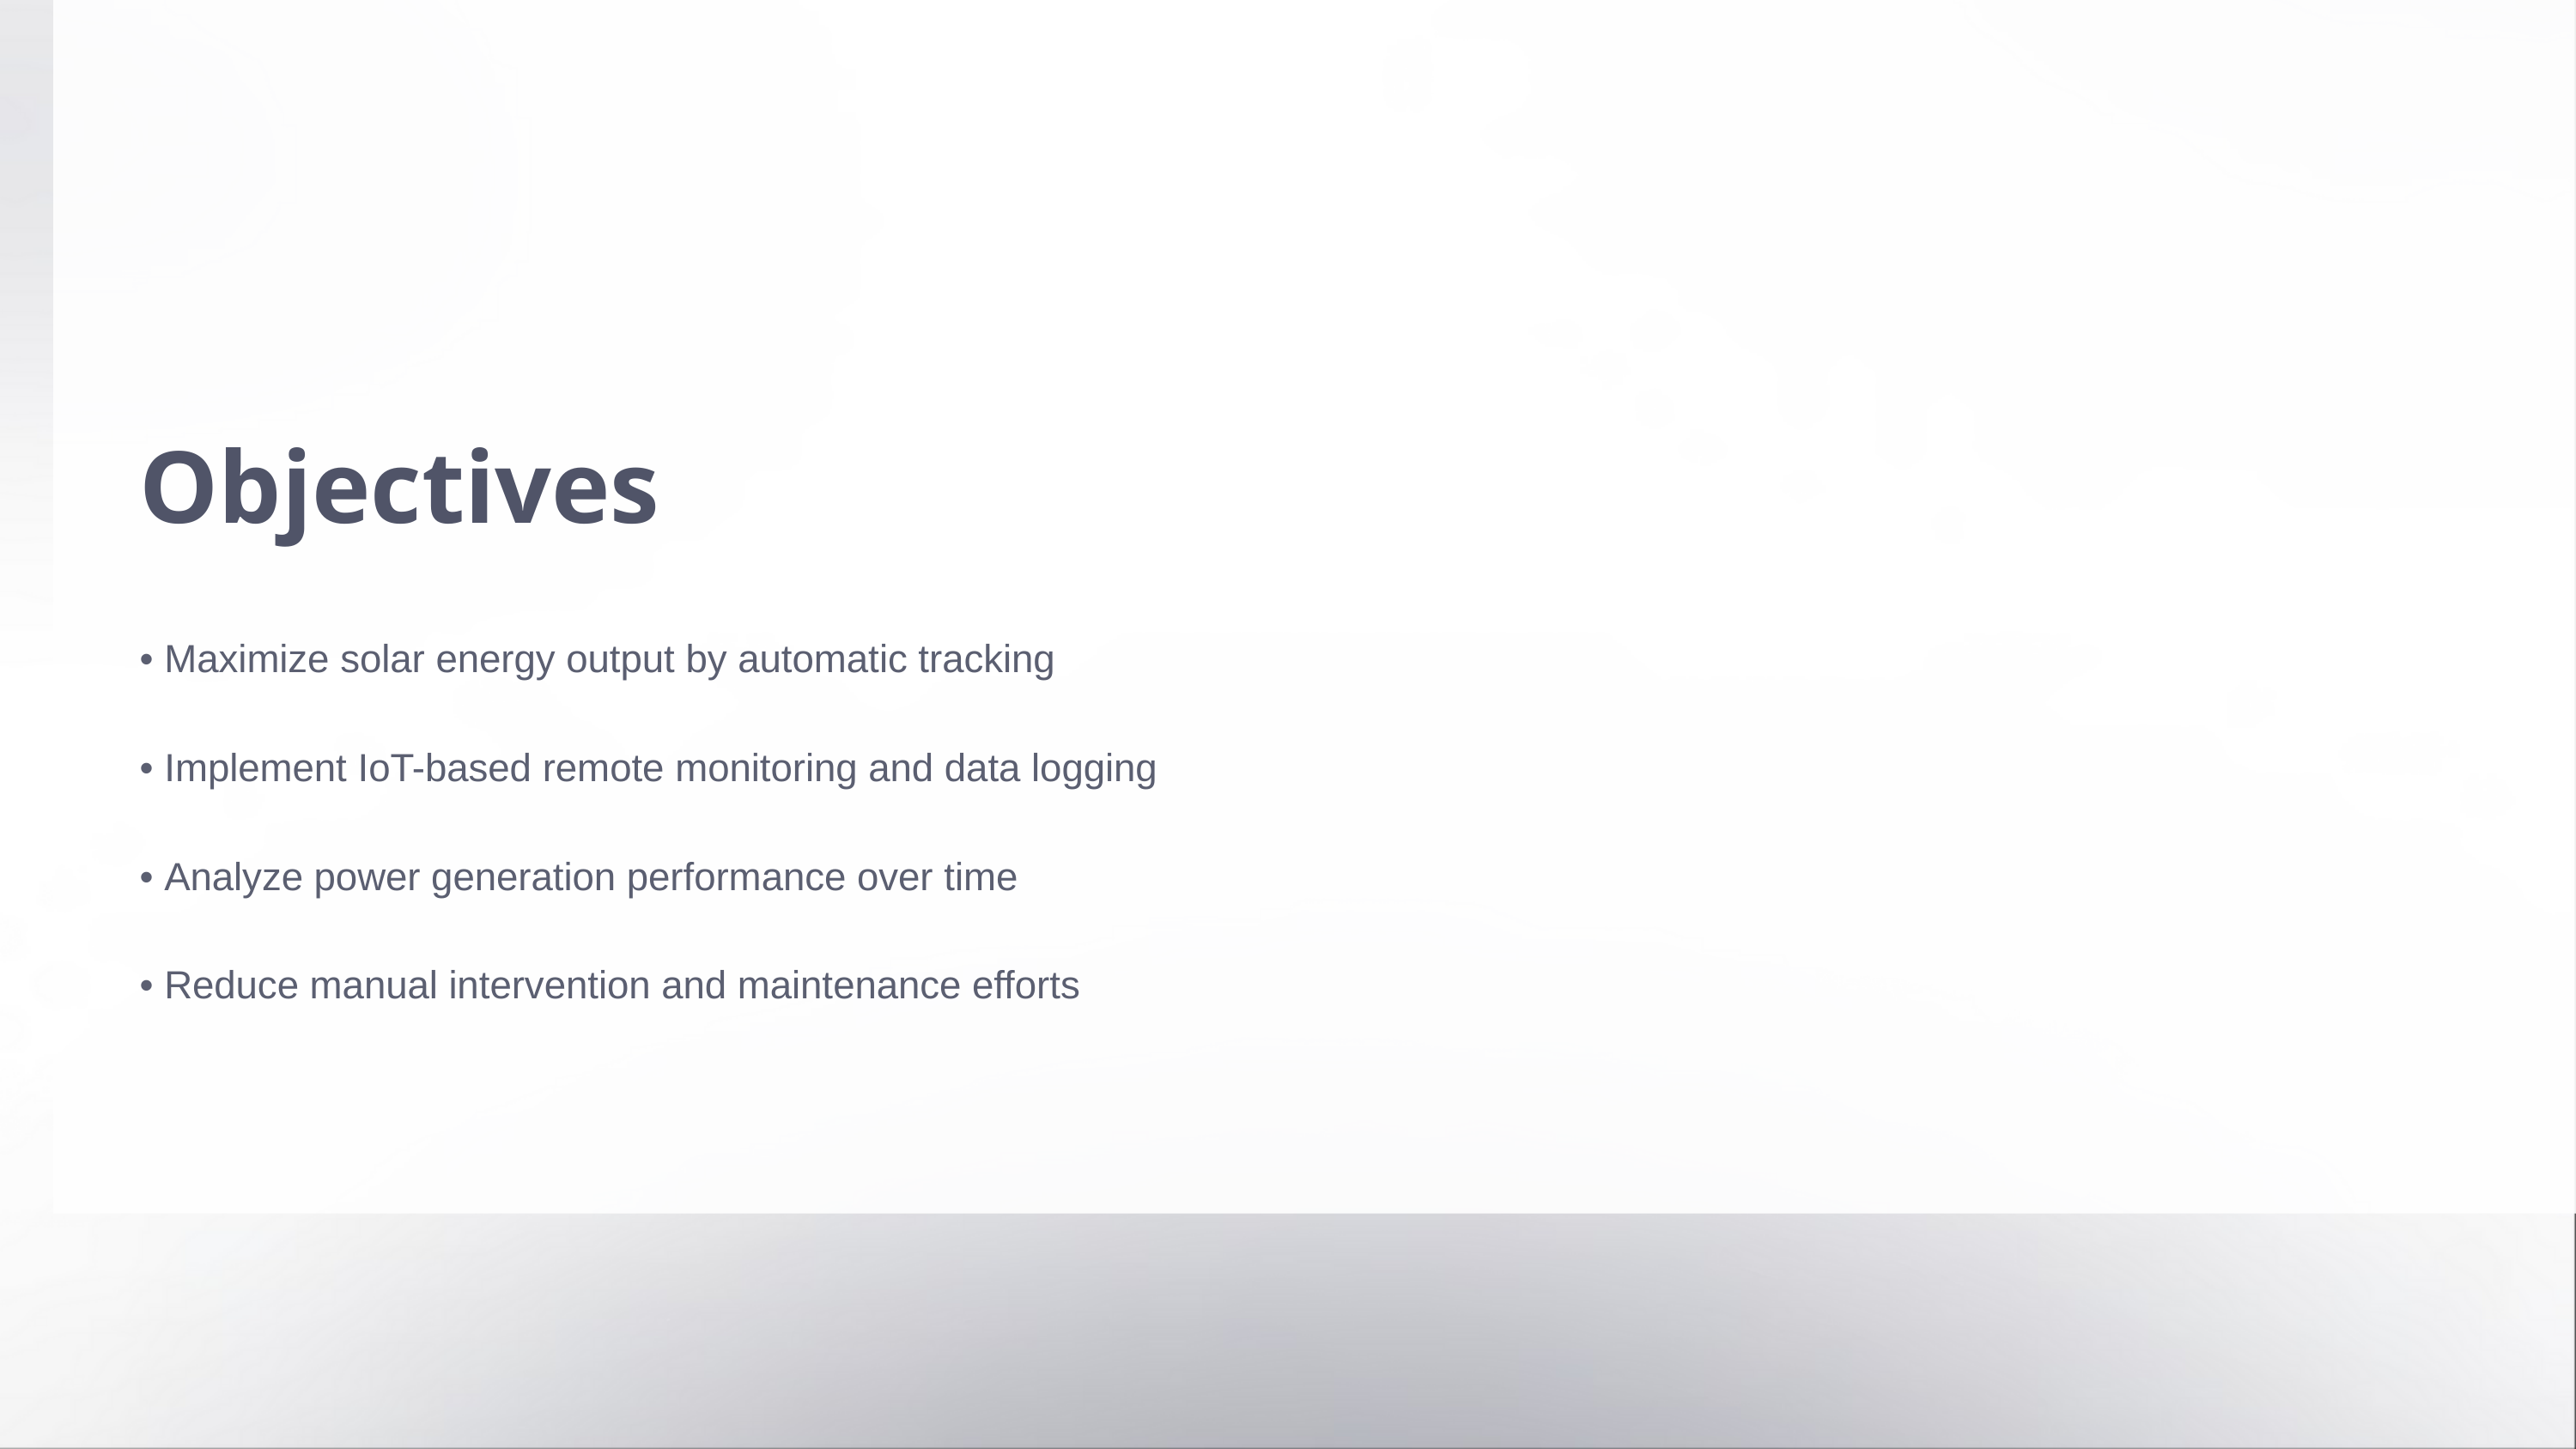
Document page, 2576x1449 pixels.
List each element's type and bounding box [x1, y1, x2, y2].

text_box [52, 0, 2576, 1214]
text_box [0, 0, 2576, 1449]
